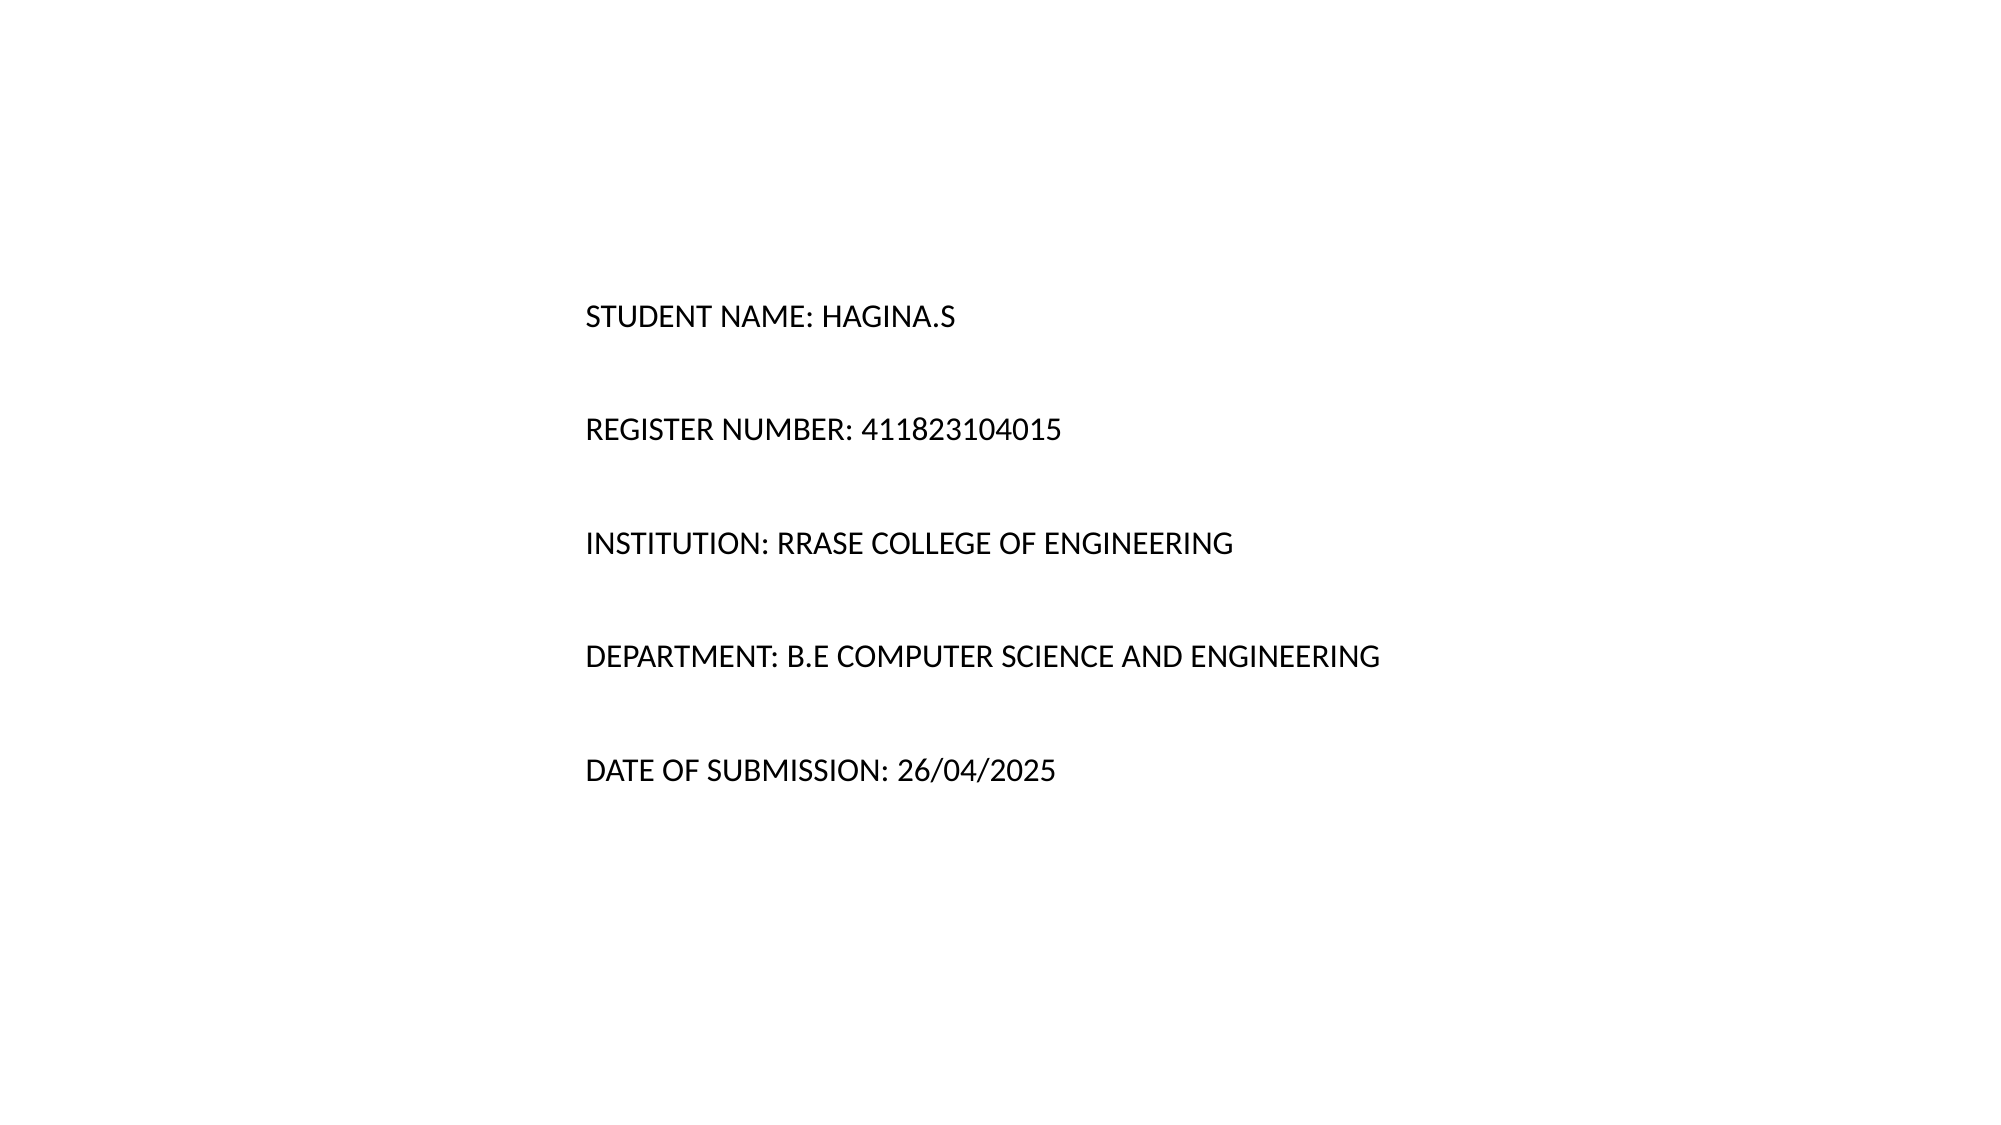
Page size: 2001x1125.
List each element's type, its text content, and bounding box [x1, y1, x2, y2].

subtitle STUDENT NAME: HAGINA.S REGISTER NUMBER: 411823104015 INSTITUTION: RRASE COLLEGE OF ENGINEERING DEPARTMENT: B.E COMPUTER SCIENCE AND ENGINEERING DATE OF SUBMISSION: 26/04/2025 [570, 290, 2000, 563]
